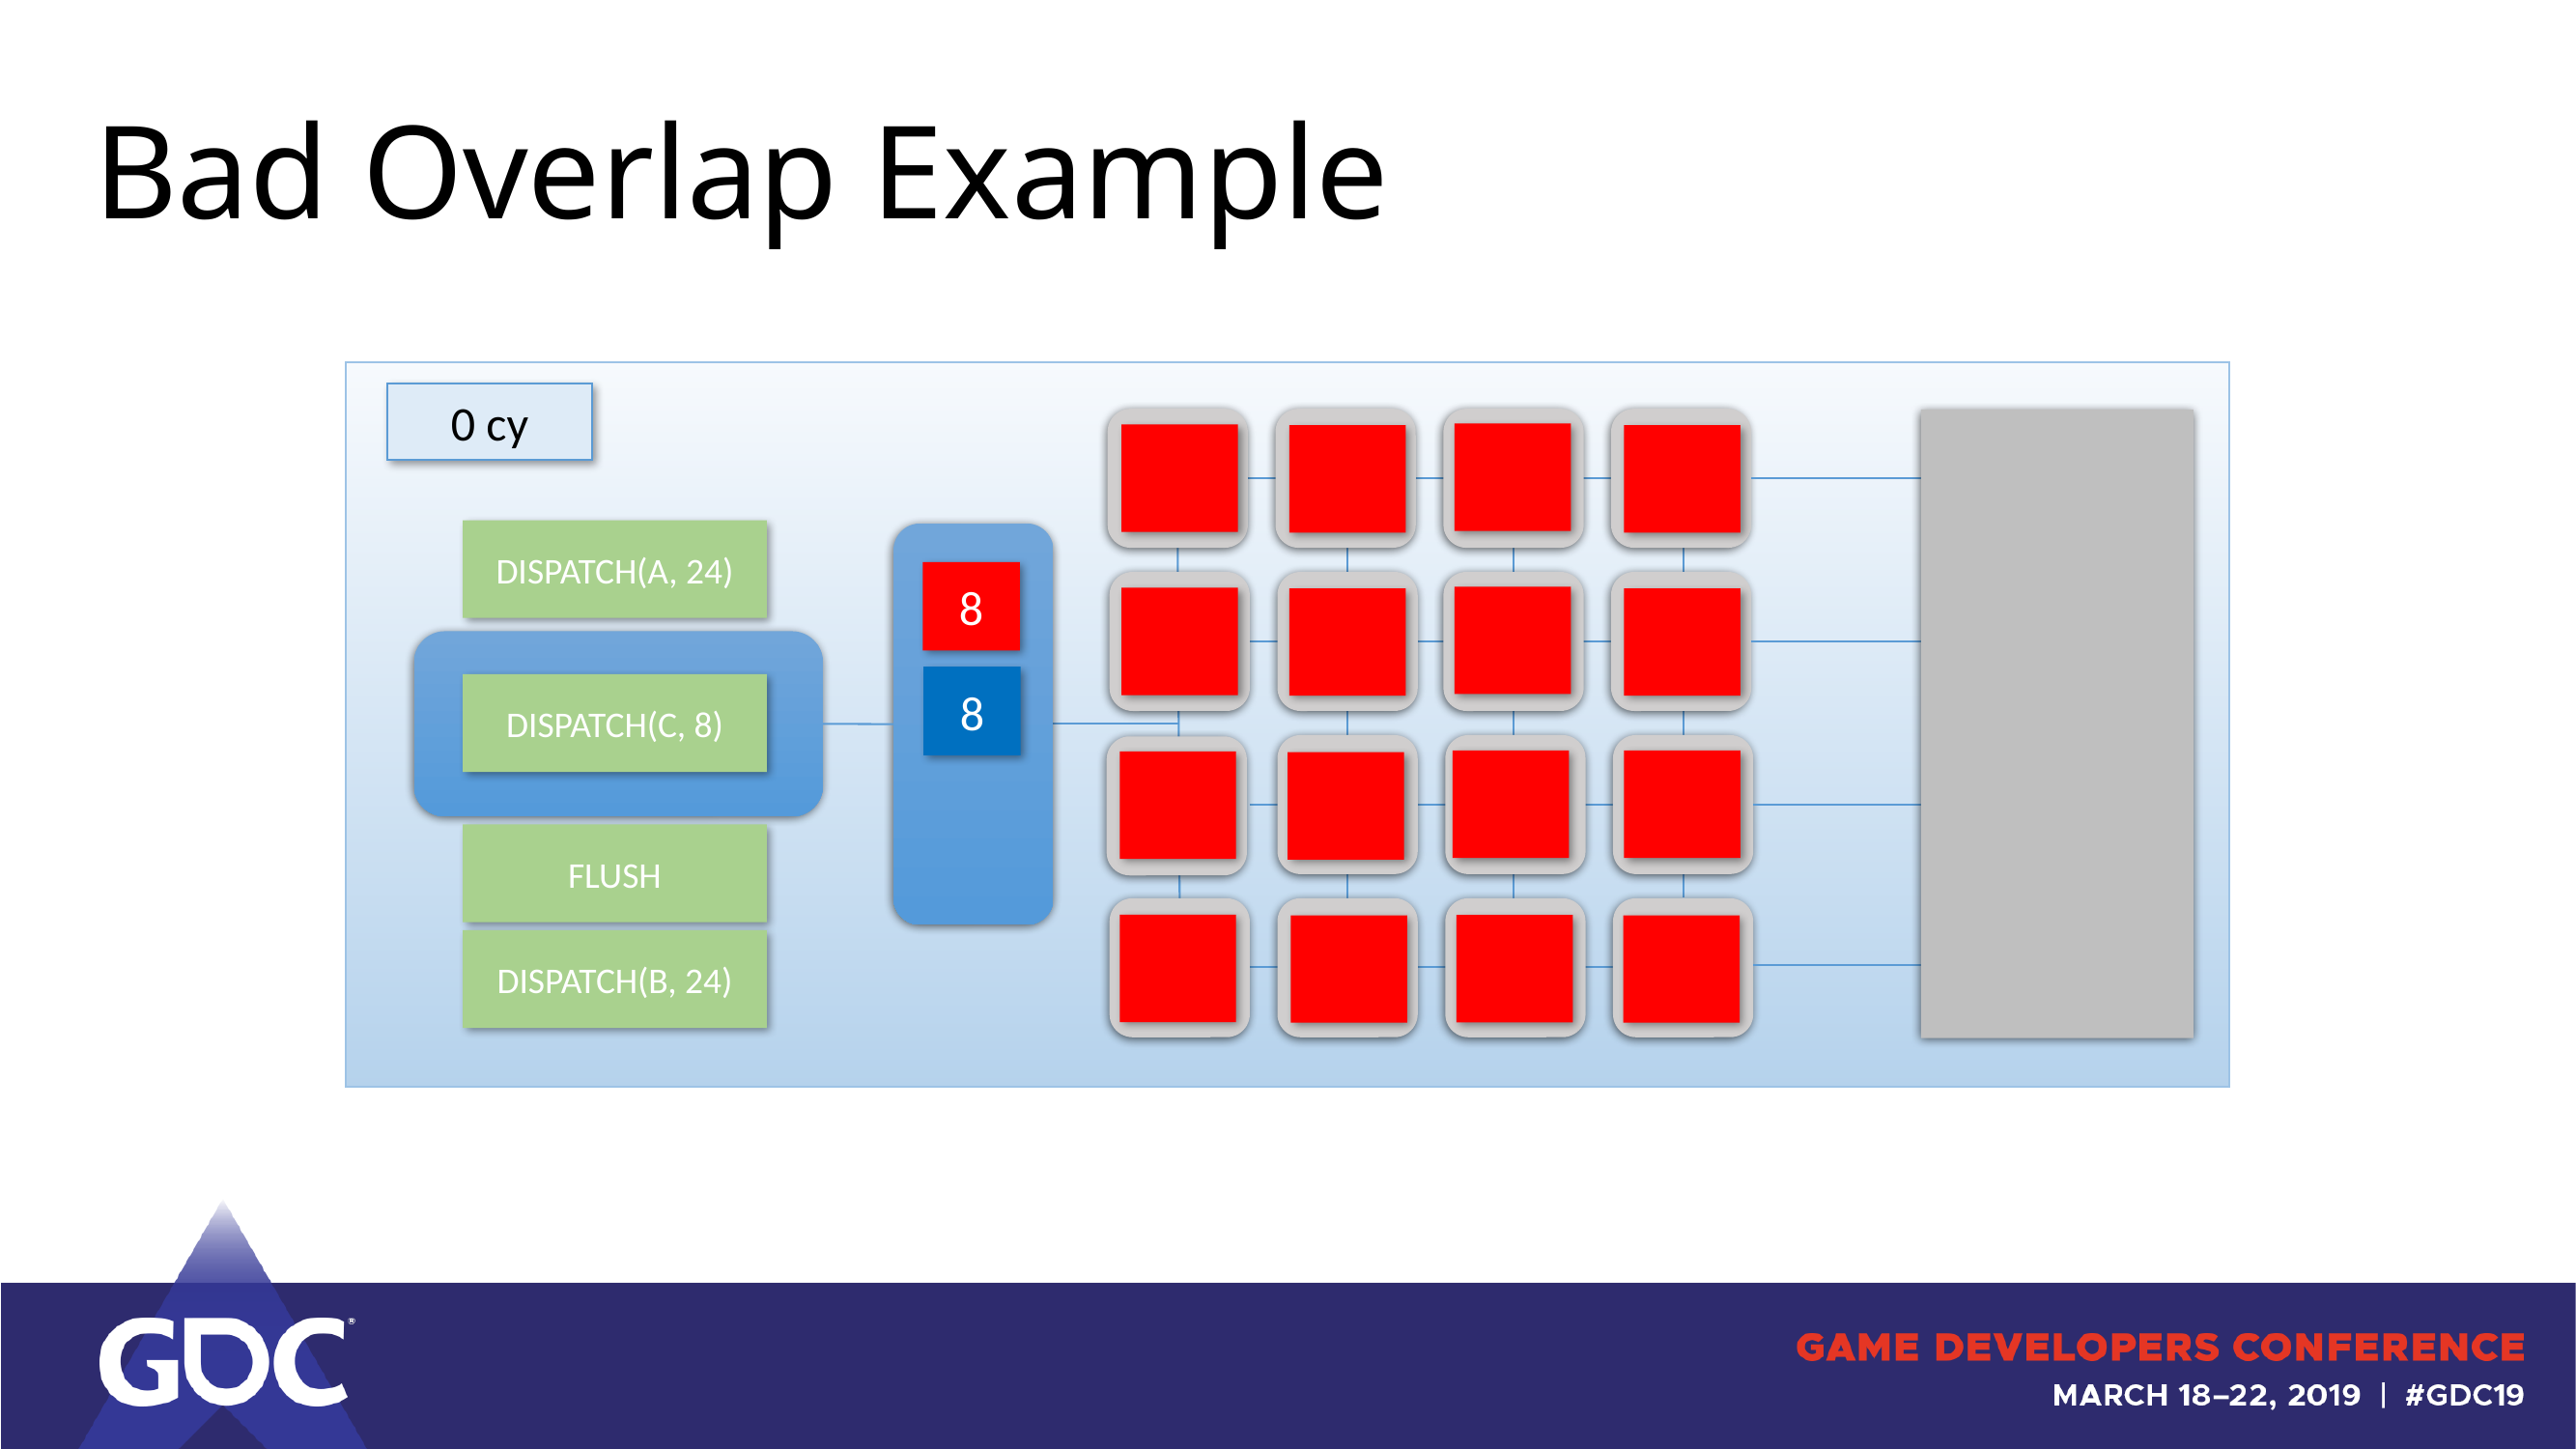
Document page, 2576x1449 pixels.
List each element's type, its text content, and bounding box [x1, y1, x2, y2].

picture [1, 0, 2576, 1449]
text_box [346, 361, 2230, 1087]
title Bad Overlap Example [80, 57, 2520, 278]
